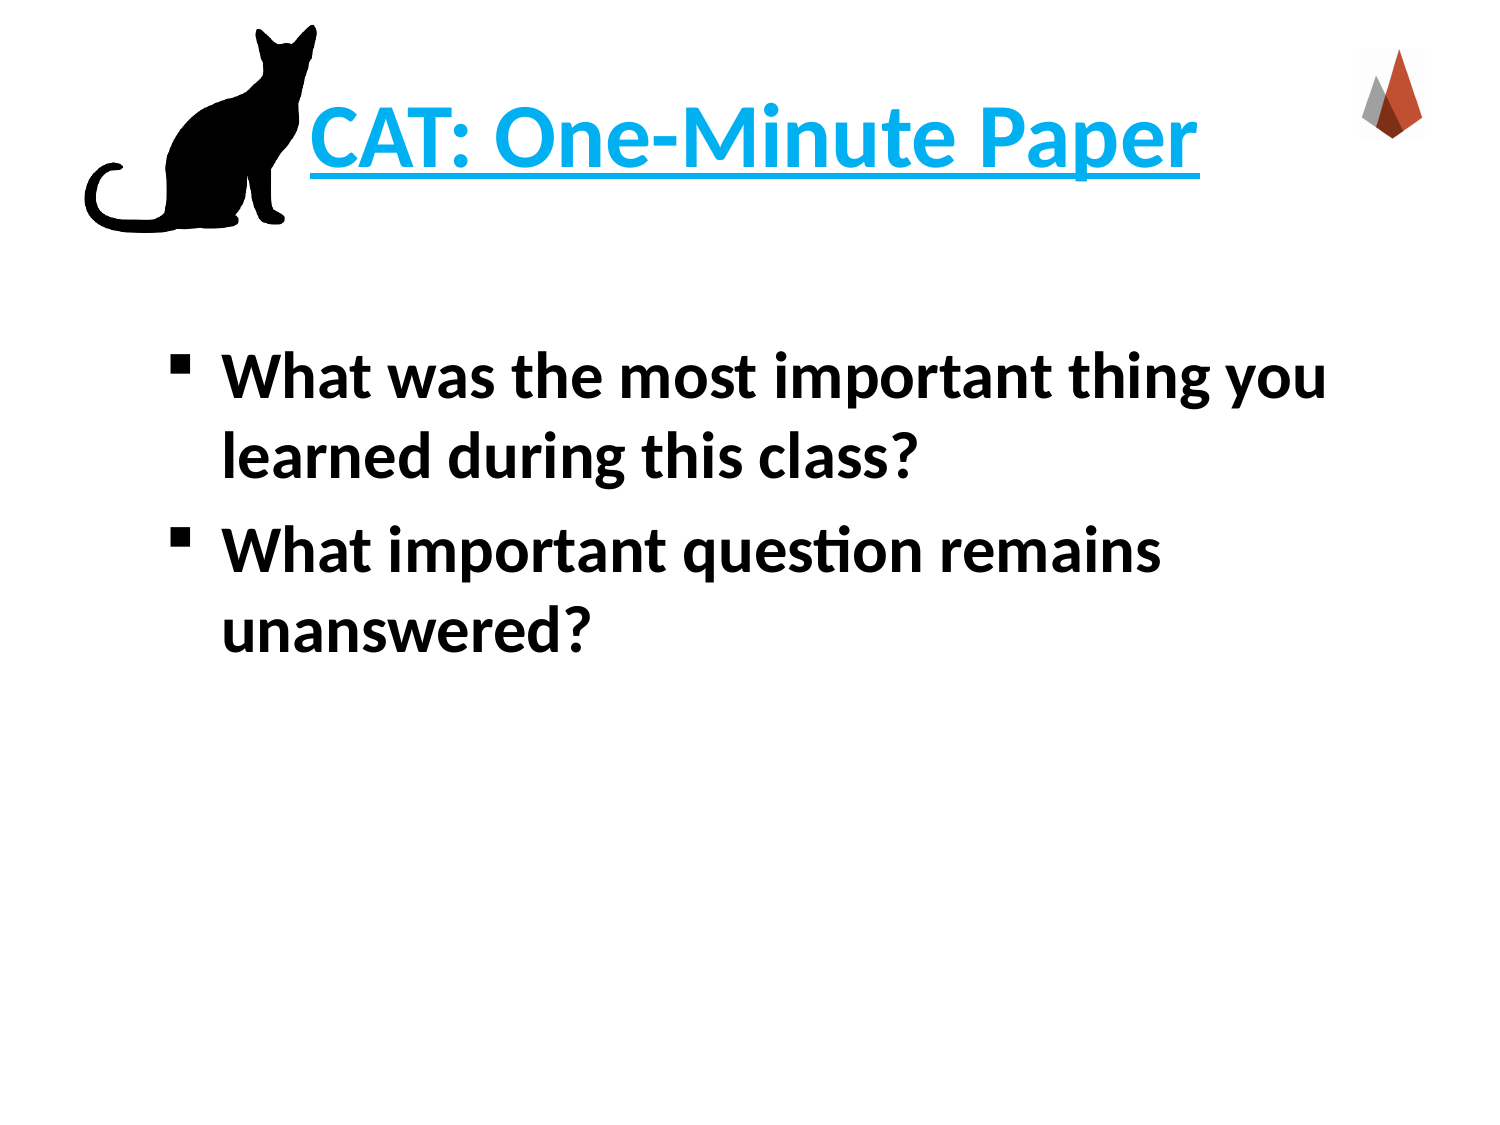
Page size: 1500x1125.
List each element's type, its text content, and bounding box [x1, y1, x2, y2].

picture [325, 123, 329, 151]
text_box CAT: One-Minute Paper [334, 36, 1431, 224]
list What was the most important thing you learned during this class? What important question remains unanswered? [150, 231, 1500, 688]
picture [69, 12, 329, 248]
